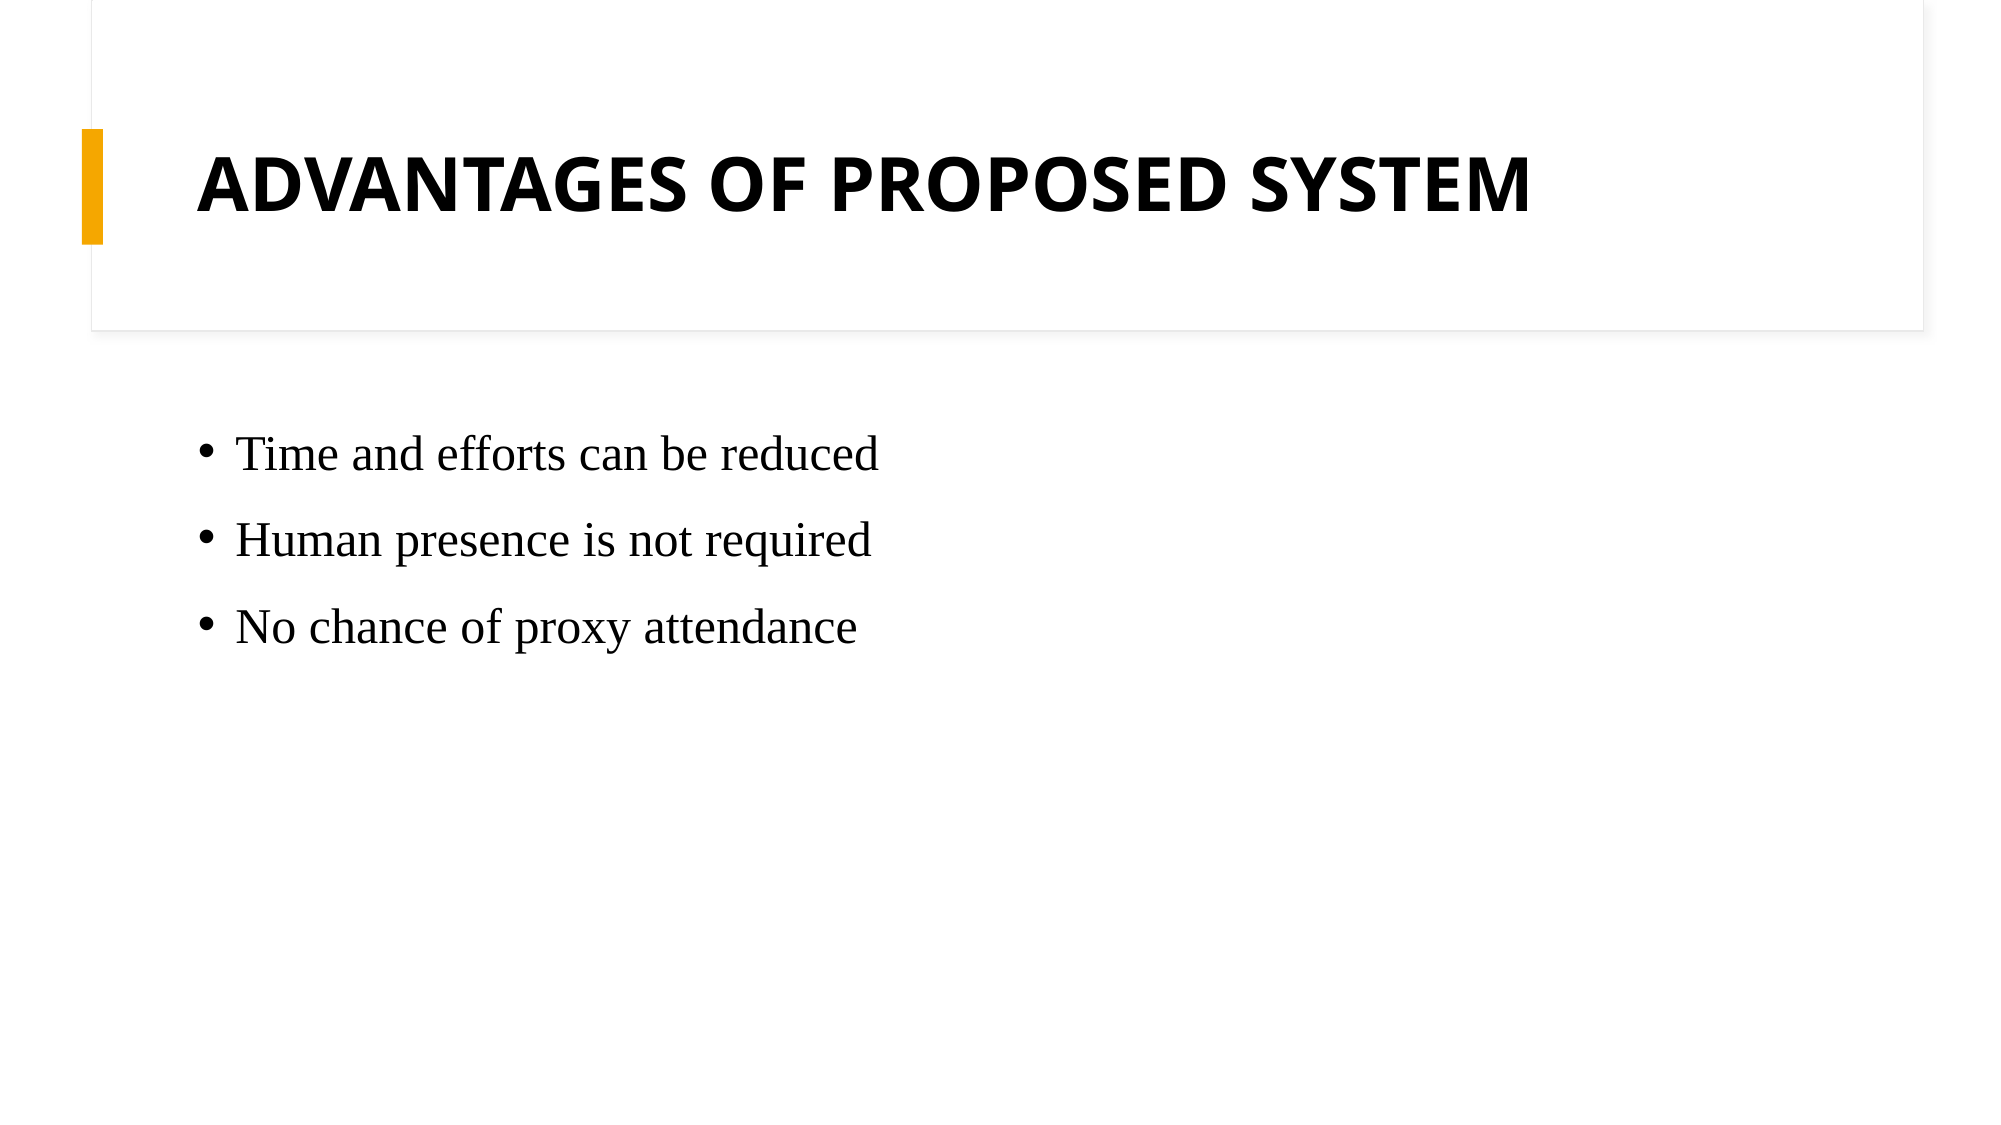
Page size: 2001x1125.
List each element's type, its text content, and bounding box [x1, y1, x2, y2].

title ADVANTAGES OF PROPOSED SYSTEM [183, 90, 1851, 284]
list Time and efforts can be reduced Human presence is not required No chance of proxy attendance [183, 406, 1851, 1013]
